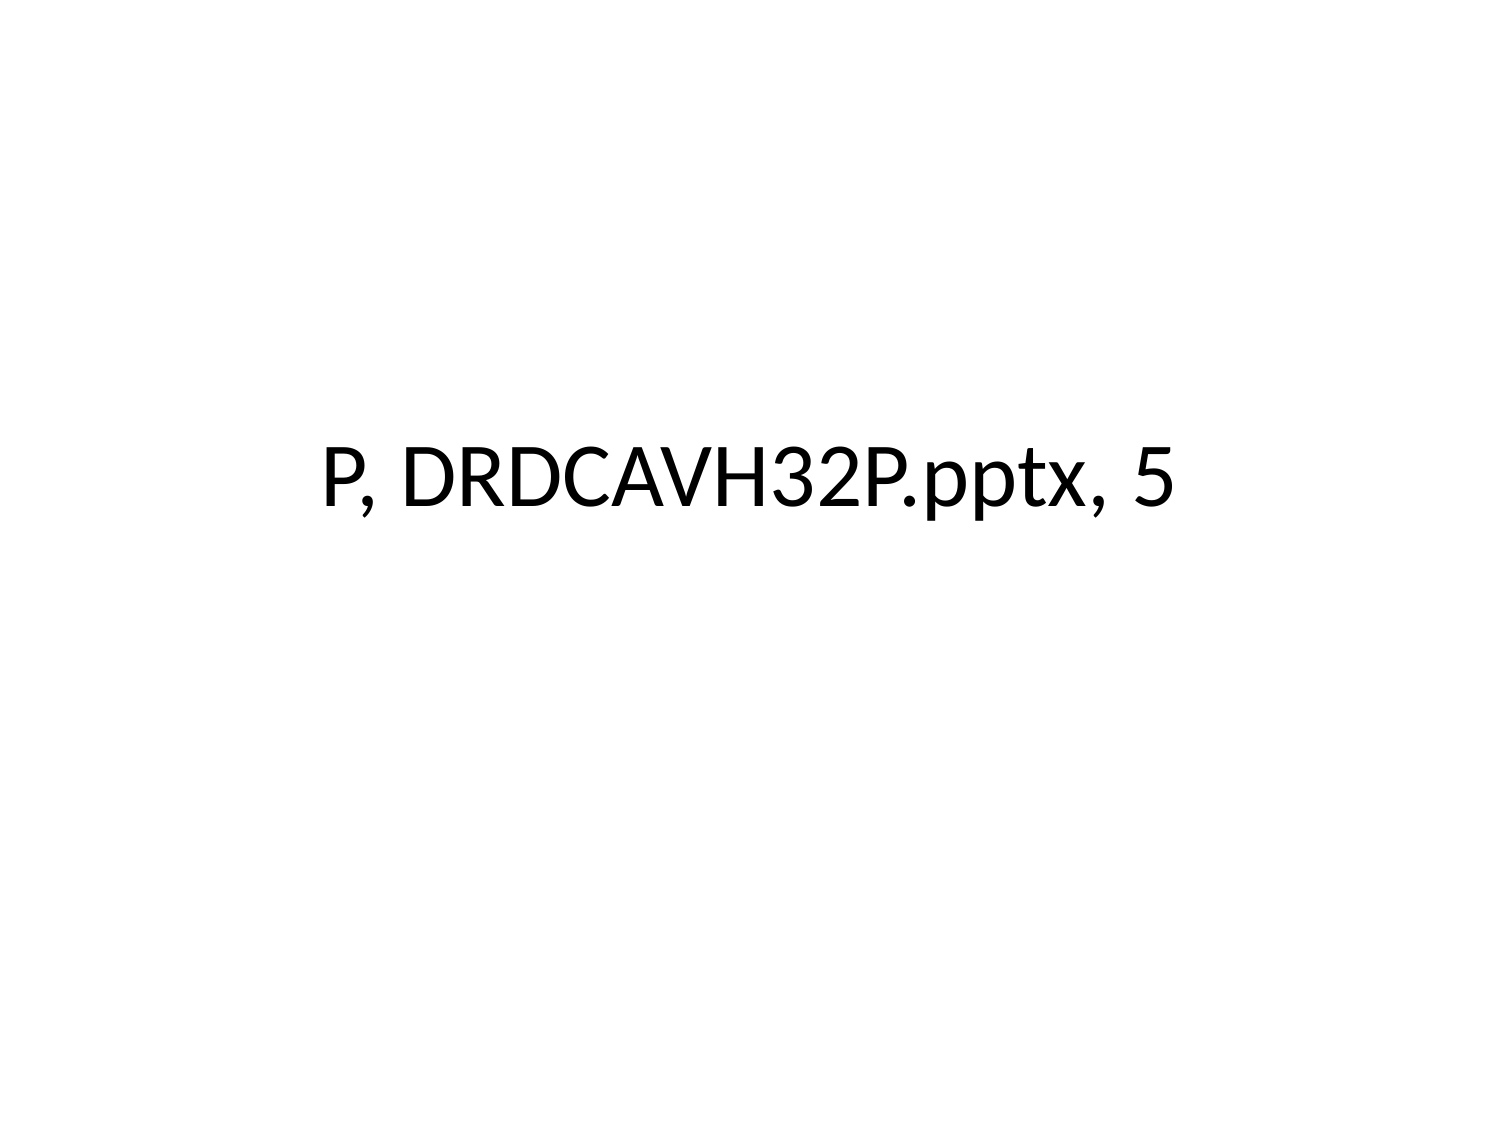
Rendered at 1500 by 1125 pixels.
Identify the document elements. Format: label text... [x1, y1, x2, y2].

title P, DRDCAVH32P.pptx, 5 [112, 349, 1388, 591]
